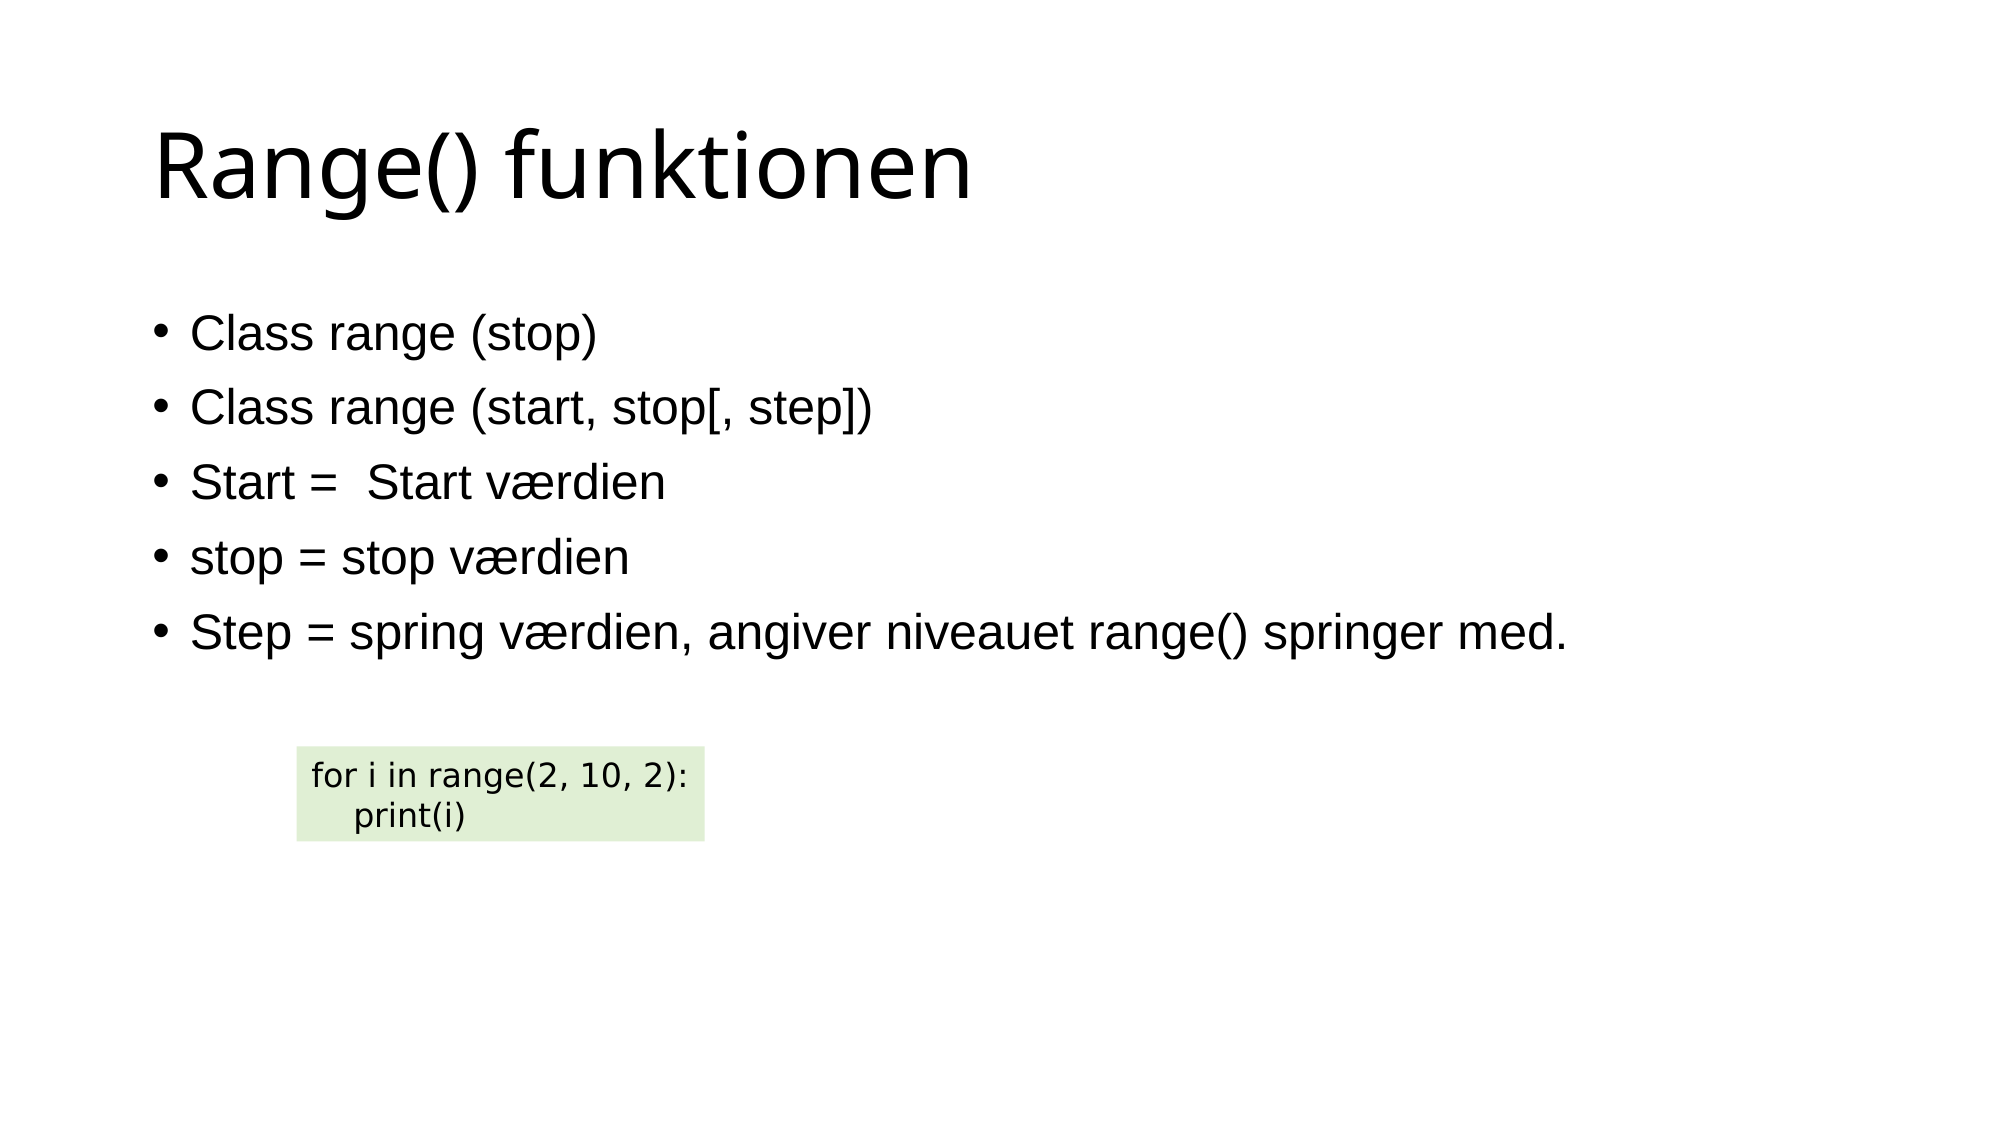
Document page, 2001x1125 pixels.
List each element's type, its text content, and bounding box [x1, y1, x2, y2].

text_box Range() funktionen [137, 59, 1863, 278]
text_box Class range (stop) Class range (start, stop[, step]) Start = Start værdien stop = stop værdien Step = spring værdien, angiver niveauet range() springer med. [137, 299, 1863, 1014]
